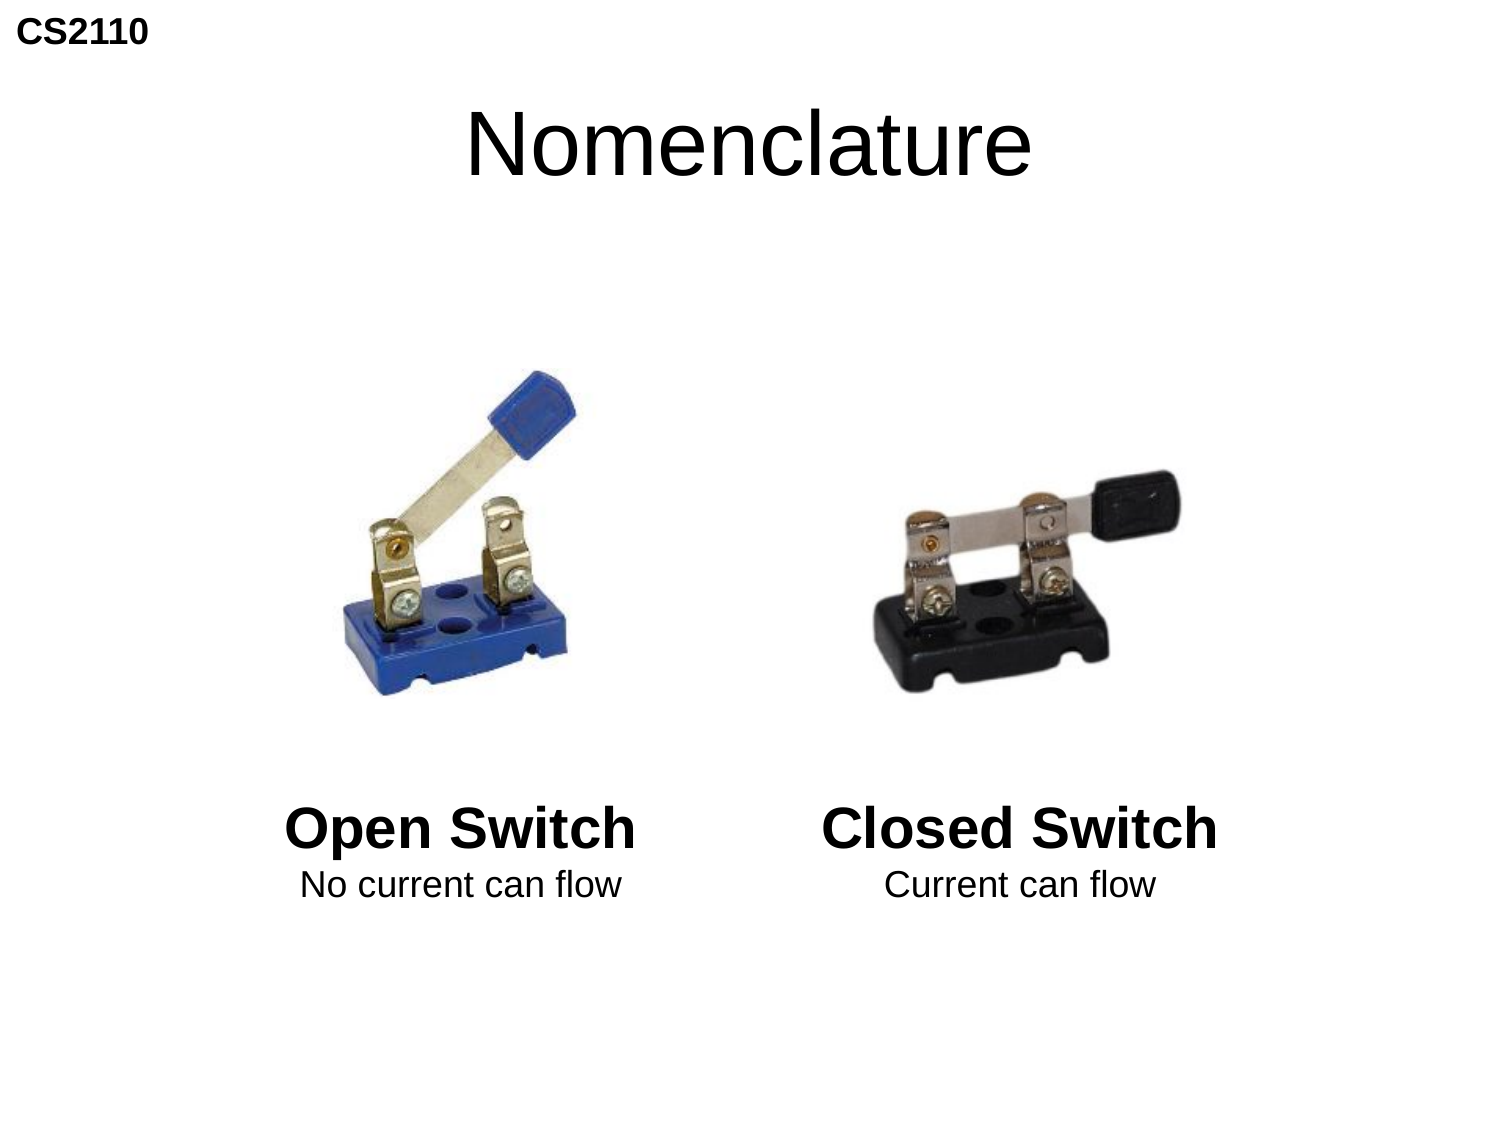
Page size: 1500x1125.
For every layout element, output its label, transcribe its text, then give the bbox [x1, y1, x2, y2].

picture [295, 368, 626, 699]
text_box Closed Switch Current can flow [806, 818, 1235, 913]
title Nomenclature [75, 45, 1425, 233]
picture [785, 368, 1255, 810]
text_box Open Switch No current can flow [269, 782, 652, 913]
